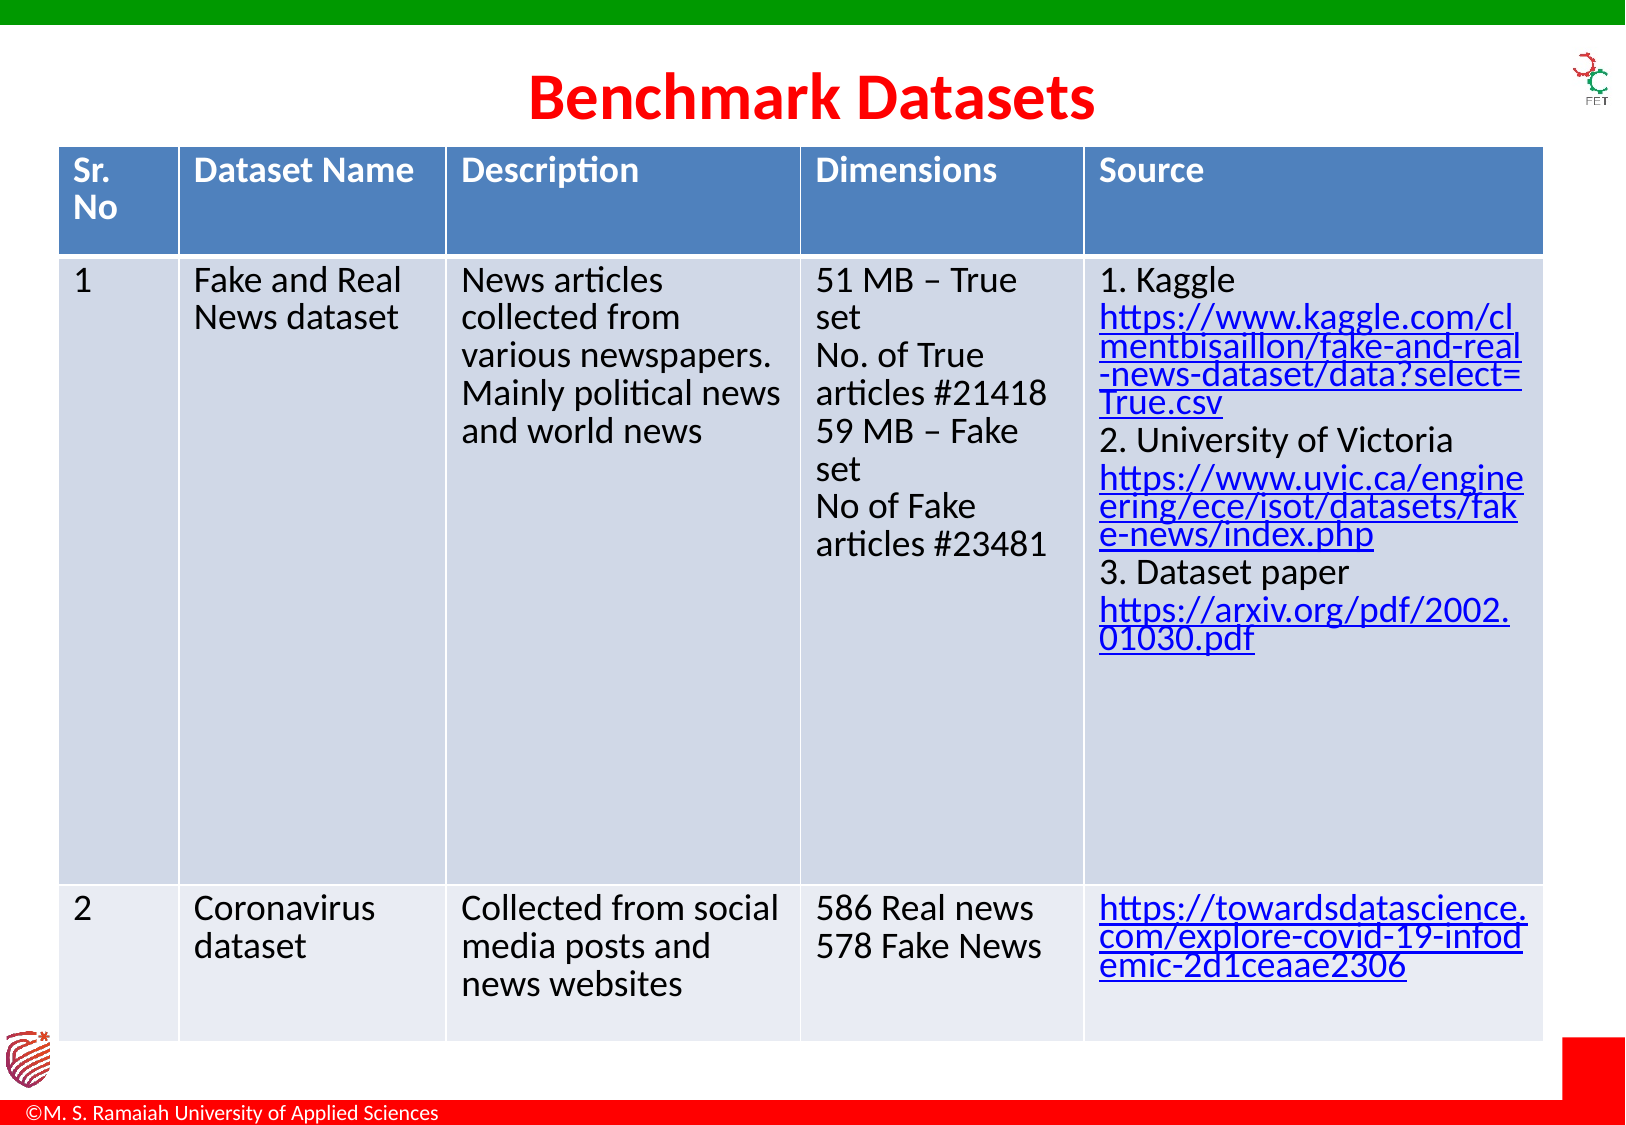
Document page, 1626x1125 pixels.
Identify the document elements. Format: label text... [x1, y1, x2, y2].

picture [6, 1031, 50, 1088]
table_header Dimensions [801, 147, 1083, 254]
title Benchmark Datasets [81, 45, 1544, 146]
table_cell 51 MB – True set No. of True articles #21418 59 MB – Fake set No of Fake articles #23481 [801, 259, 1083, 884]
table_header Sr. No [59, 147, 178, 254]
table_header Description [447, 147, 800, 254]
table_header Source [1085, 147, 1543, 254]
table_cell Collected from social media posts and news websites [447, 886, 800, 1041]
table_cell 1 [59, 259, 178, 884]
table_cell https://towardsdatascience.com/explore-covid-19-infodemic-2d1ceaae2306 [1085, 886, 1543, 1041]
table_cell 2 [59, 886, 178, 1041]
table_header Dataset Name [180, 147, 445, 254]
table_cell News articles collected from various newspapers. Mainly political news and world news [447, 259, 800, 884]
table_cell Fake and Real News dataset [180, 259, 445, 884]
table_cell 586 Real news 578 Fake News [801, 886, 1083, 1041]
table_cell Coronavirus dataset [180, 886, 445, 1041]
picture [1558, 33, 1623, 124]
table_cell 1. Kaggle https://www.kaggle.com/clmentbisaillon/fake-and-real-news-dataset/data?select=True.csv 2. University of Victoria https://www.uvic.ca/engineering/ece/isot/datasets/fake-news/index.php 3. Dataset paper https://arxiv.org/pdf/2002.01030.pdf [1085, 259, 1543, 884]
